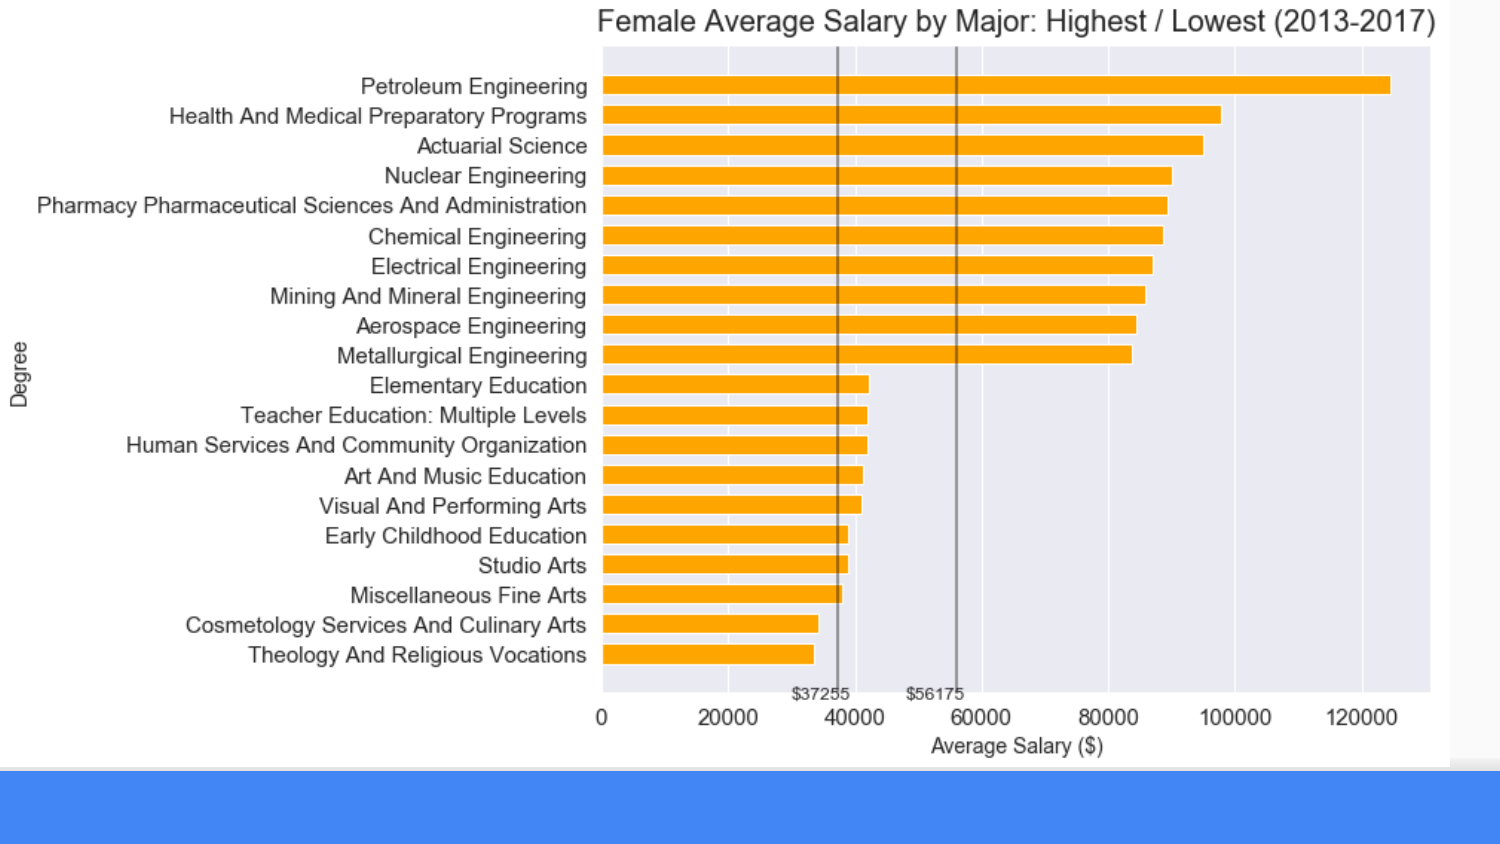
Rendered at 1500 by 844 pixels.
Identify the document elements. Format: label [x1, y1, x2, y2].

picture [0, 0, 1451, 767]
